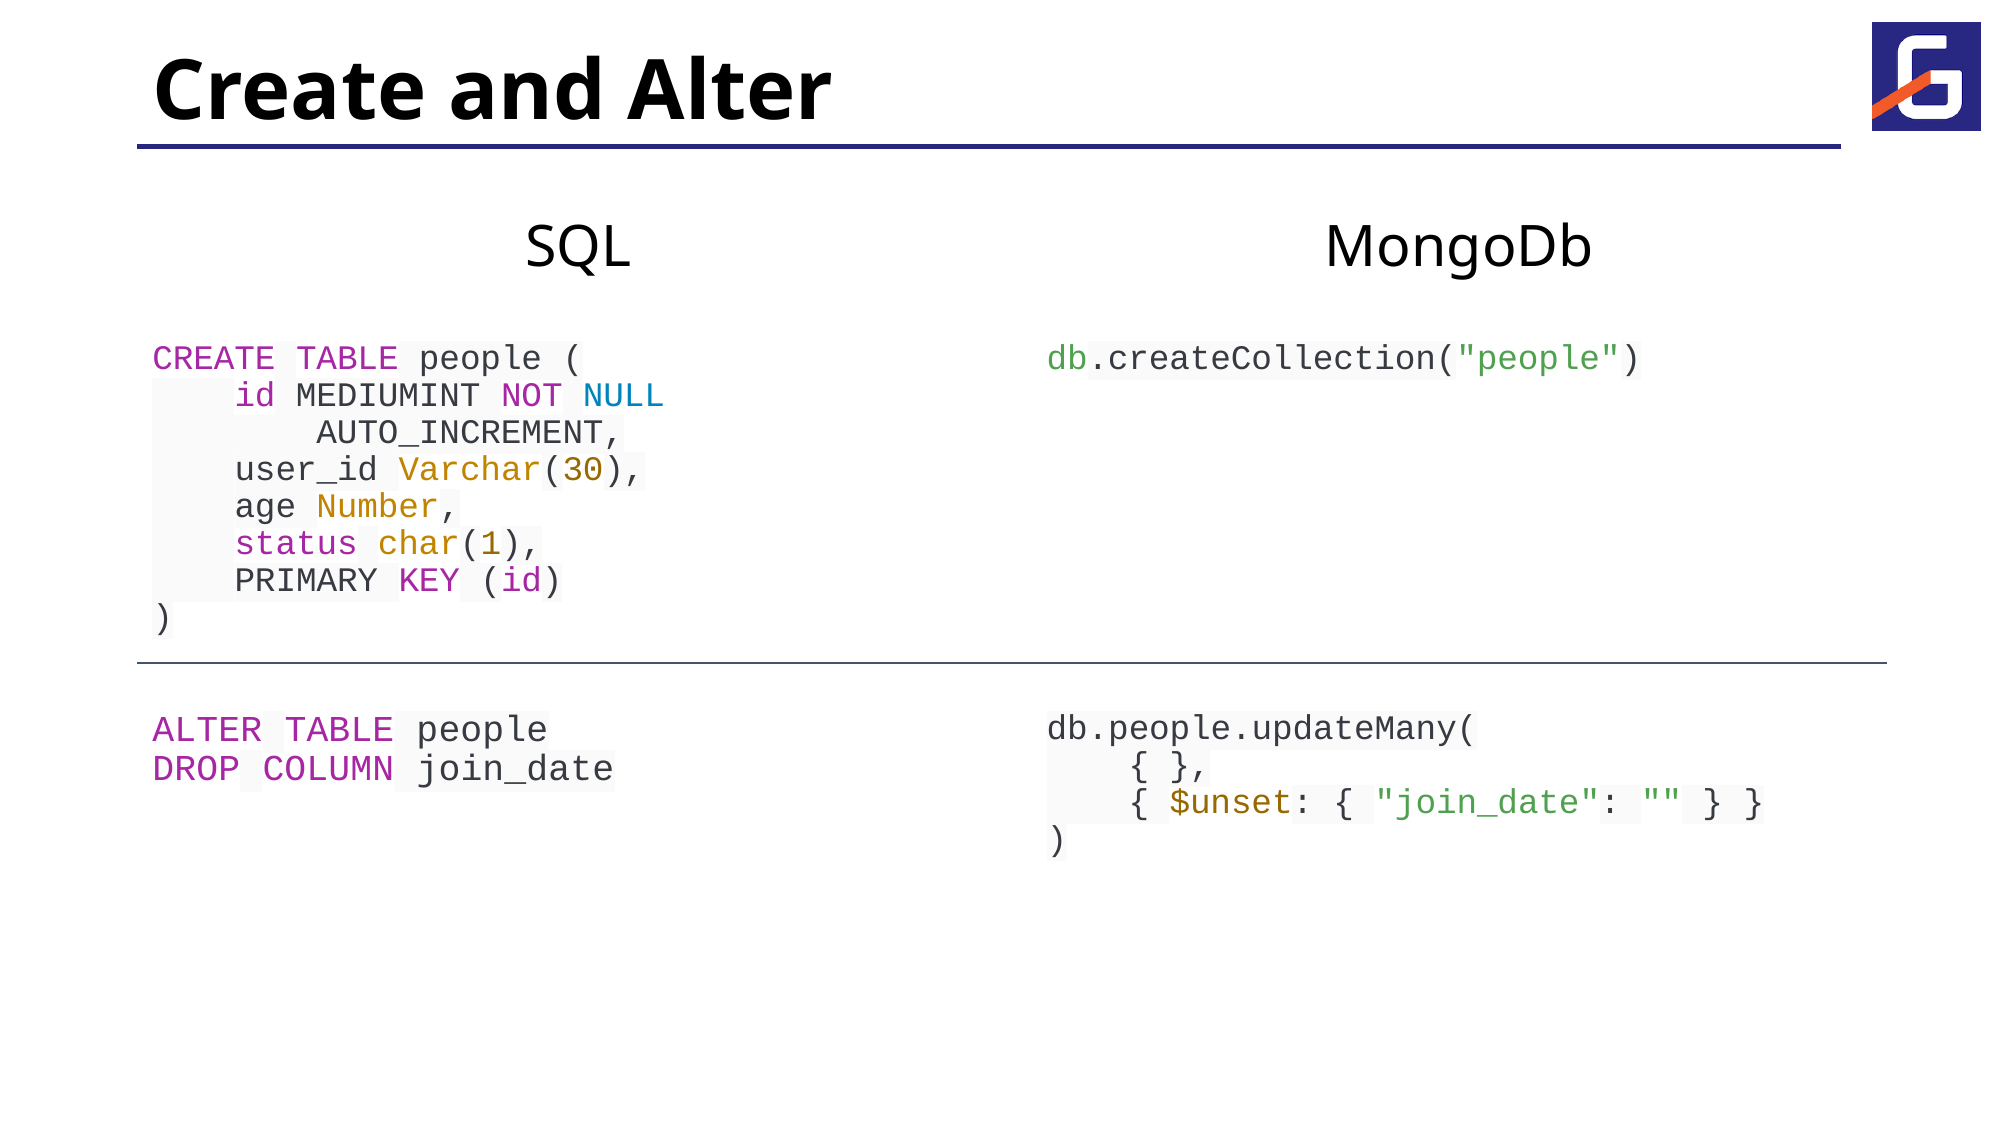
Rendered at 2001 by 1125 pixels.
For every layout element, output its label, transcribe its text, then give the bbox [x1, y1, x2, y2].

list MongoDb db.createCollection("people") db.people.updateMany( { }, { $unset: { "join_date": "" } } ) [1031, 669, 1887, 1043]
list MongoDb db.createCollection("people") db.people.updateMany( { }, { $unset: { "join_date": "" } } ) [1031, 209, 1887, 662]
picture [1872, 22, 1981, 131]
title Create and Alter [137, 26, 1863, 160]
list SQL CREATE TABLE people ( id MEDIUMINT NOT NULL AUTO_INCREMENT, user_id Varchar(30), age Number, status char(1), PRIMARY KEY (id) ) ALTER TABLE people DROP COLUMN join_date [137, 209, 1019, 662]
list SQL CREATE TABLE people ( id MEDIUMINT NOT NULL AUTO_INCREMENT, user_id Varchar(30), age Number, status char(1), PRIMARY KEY (id) ) ALTER TABLE people DROP COLUMN join_date [137, 669, 1019, 1043]
